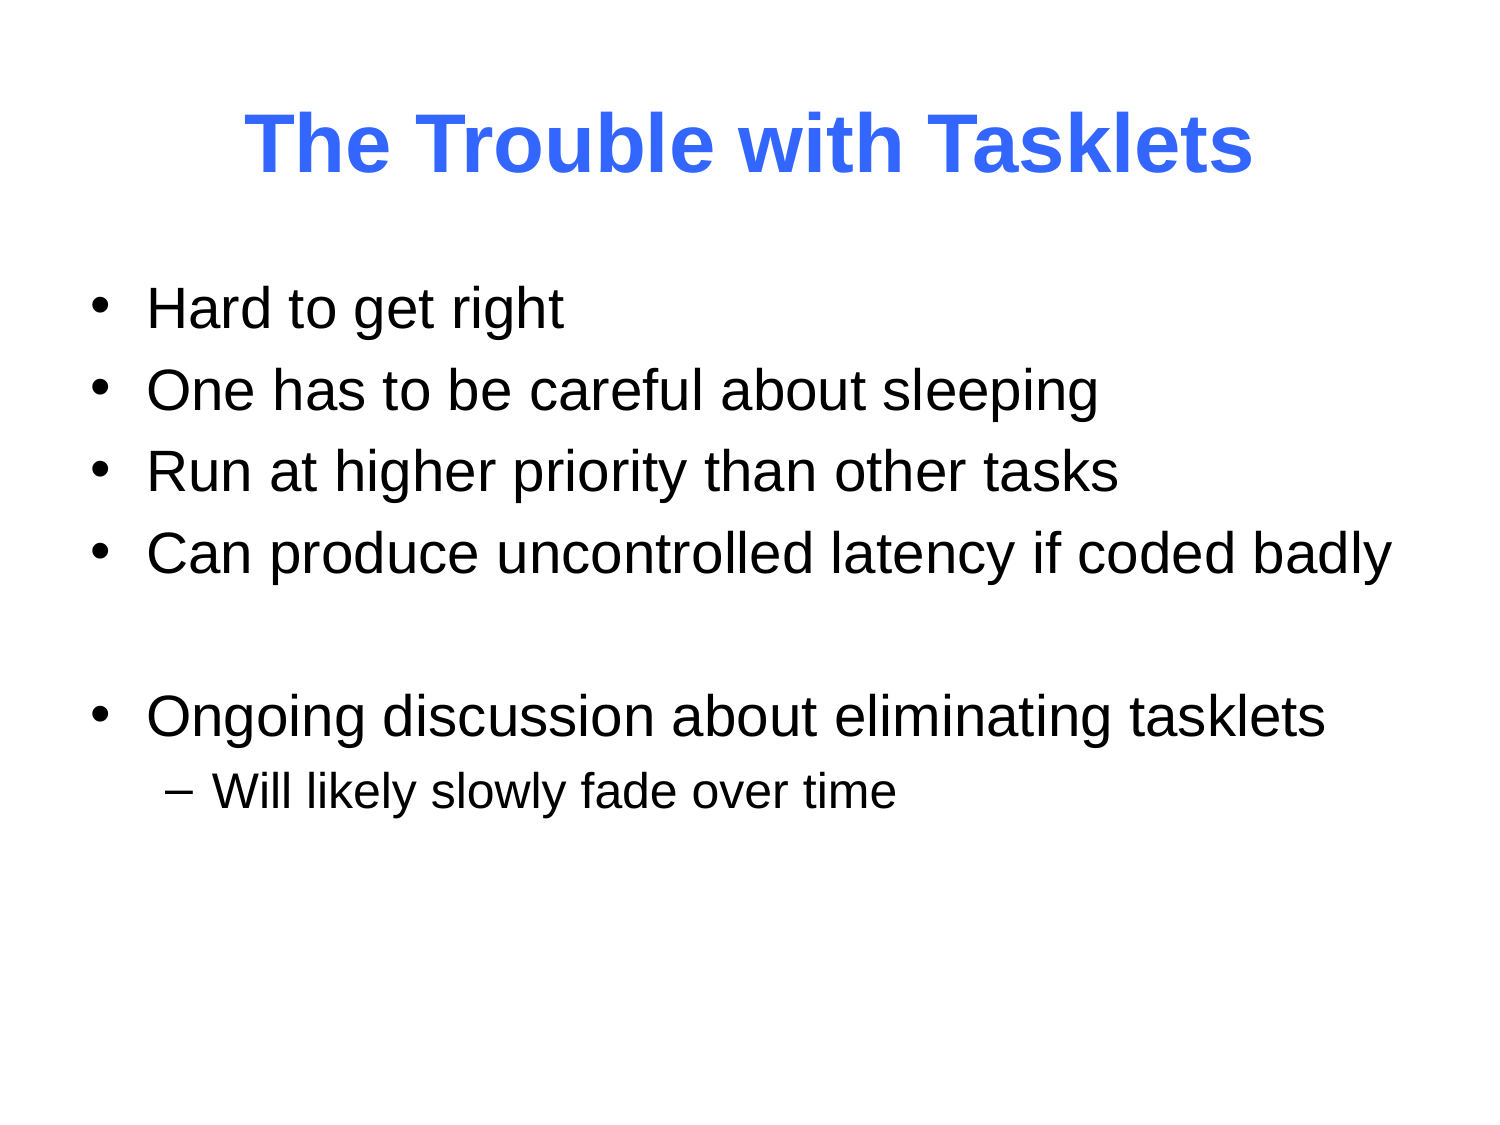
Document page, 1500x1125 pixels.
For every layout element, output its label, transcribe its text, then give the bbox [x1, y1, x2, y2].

title The Trouble with Tasklets [75, 45, 1425, 233]
list Hard to get right One has to be careful about sleeping Run at higher priority than other tasks Can produce uncontrolled latency if coded badly Ongoing discussion about eliminating tasklets Will likely slowly fade over time [75, 262, 1425, 1005]
